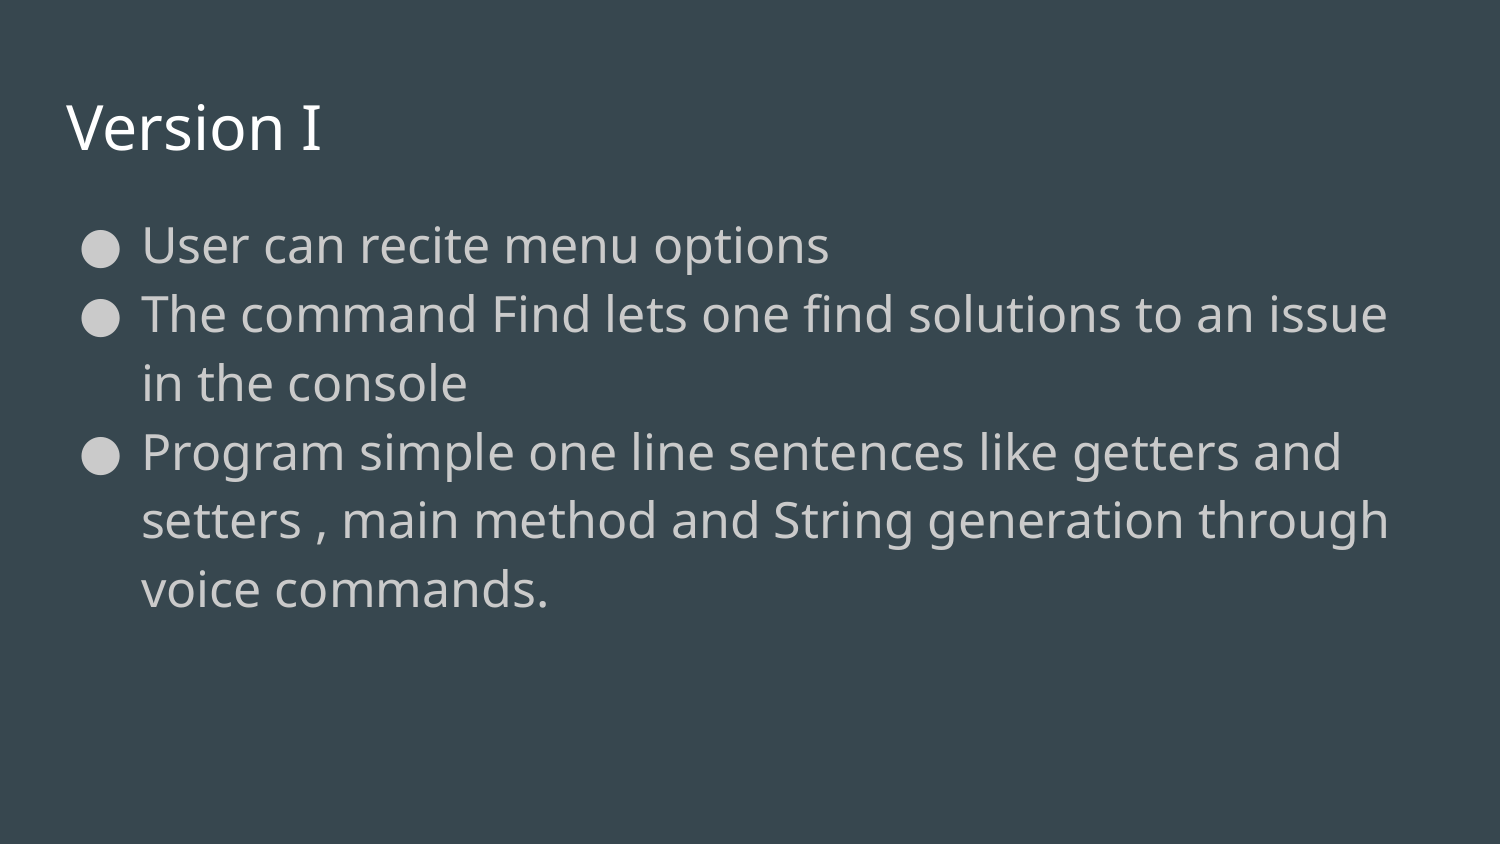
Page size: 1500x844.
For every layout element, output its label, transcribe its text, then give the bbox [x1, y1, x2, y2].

list User can recite menu options The command Find lets one find solutions to an issue in the console Program simple one line sentences like getters and setters , main method and String generation through voice commands. [51, 189, 1449, 750]
title Version I [51, 72, 1449, 167]
